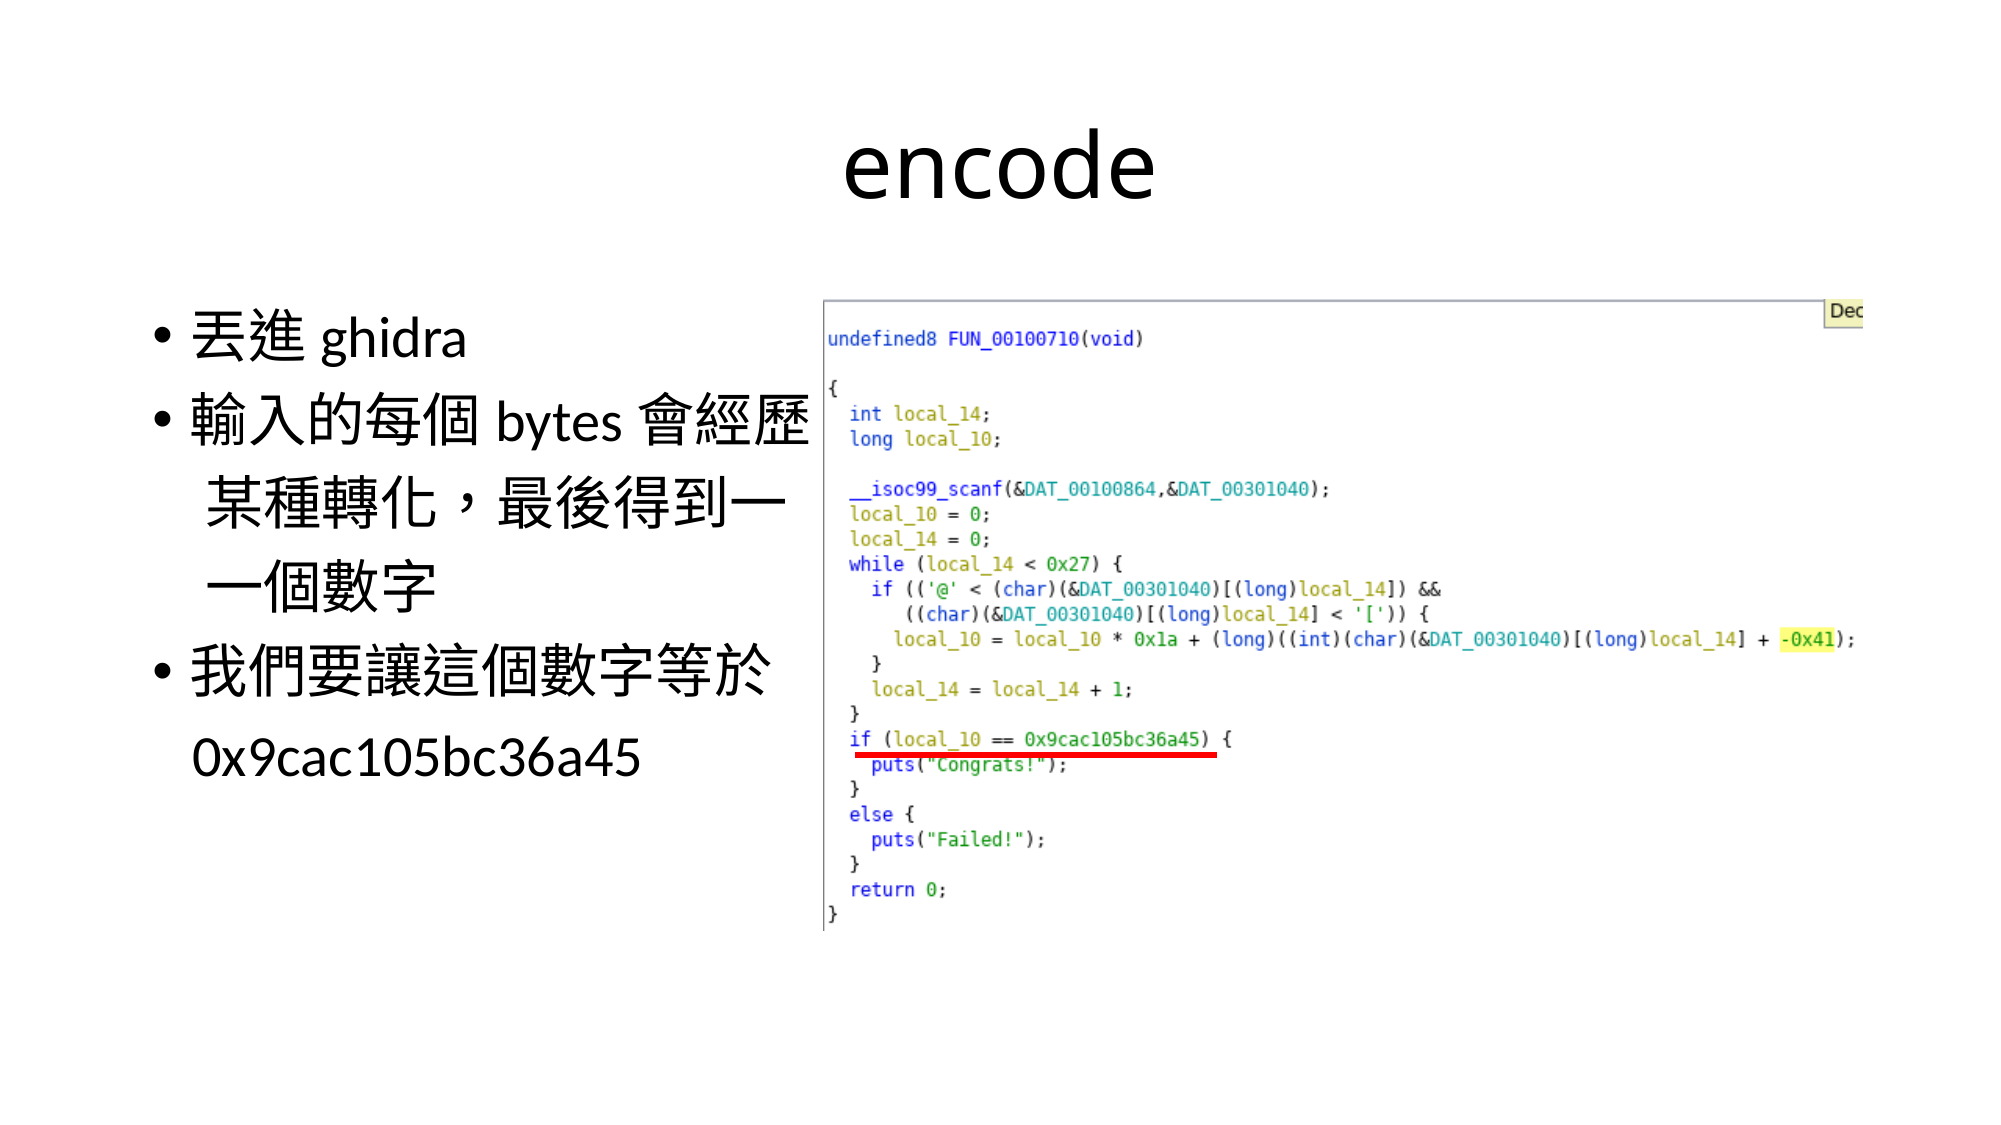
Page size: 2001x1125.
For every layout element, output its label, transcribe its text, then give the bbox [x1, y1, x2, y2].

title encode [137, 59, 1863, 278]
list 丟進ghidra 輸入的每個bytes會經歷 某種轉化，最後得到一 一個數字 我們要讓這個數字等於 0x9cac105bc36a45 [137, 299, 1863, 1014]
picture [823, 299, 1863, 931]
